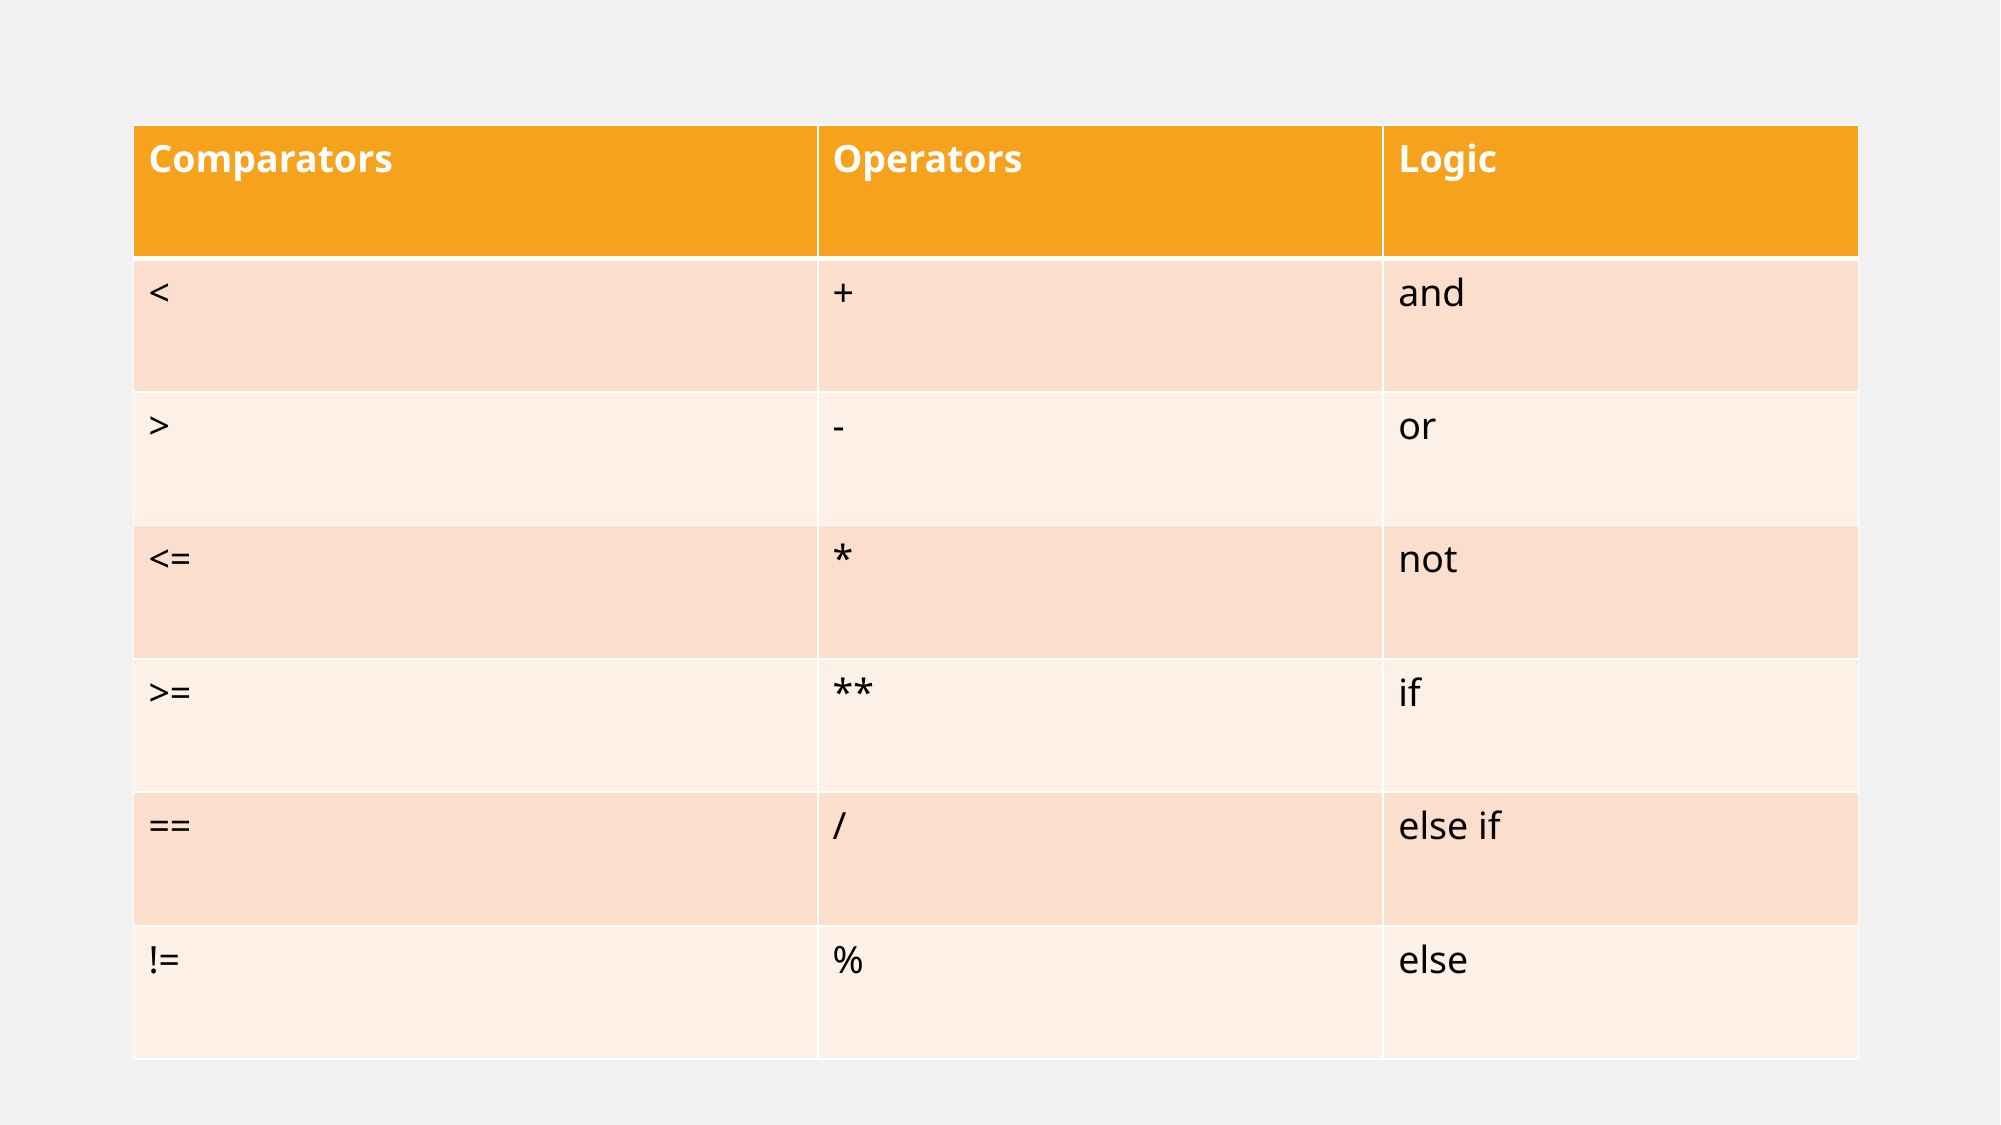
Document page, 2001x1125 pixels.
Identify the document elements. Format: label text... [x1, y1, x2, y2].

table_cell == [134, 793, 817, 925]
table_cell != [134, 927, 817, 1058]
table_header Comparators [134, 126, 817, 256]
table_cell or [1384, 393, 1858, 525]
table_cell > [134, 393, 817, 525]
table_cell * [819, 526, 1382, 658]
table_cell < [134, 261, 817, 391]
table_cell and [1384, 261, 1858, 391]
table_header Logic [1384, 126, 1858, 256]
table_cell if [1384, 660, 1858, 791]
table_cell not [1384, 526, 1858, 658]
table_cell ** [819, 660, 1382, 791]
table_header Operators [819, 126, 1382, 256]
table_cell / [819, 793, 1382, 925]
table_cell - [819, 393, 1382, 525]
table_cell <= [134, 526, 817, 658]
table_cell else [1384, 927, 1858, 1058]
table_cell >= [134, 660, 817, 791]
table_cell % [819, 927, 1382, 1058]
table_cell + [819, 261, 1382, 391]
table_cell else if [1384, 793, 1858, 925]
